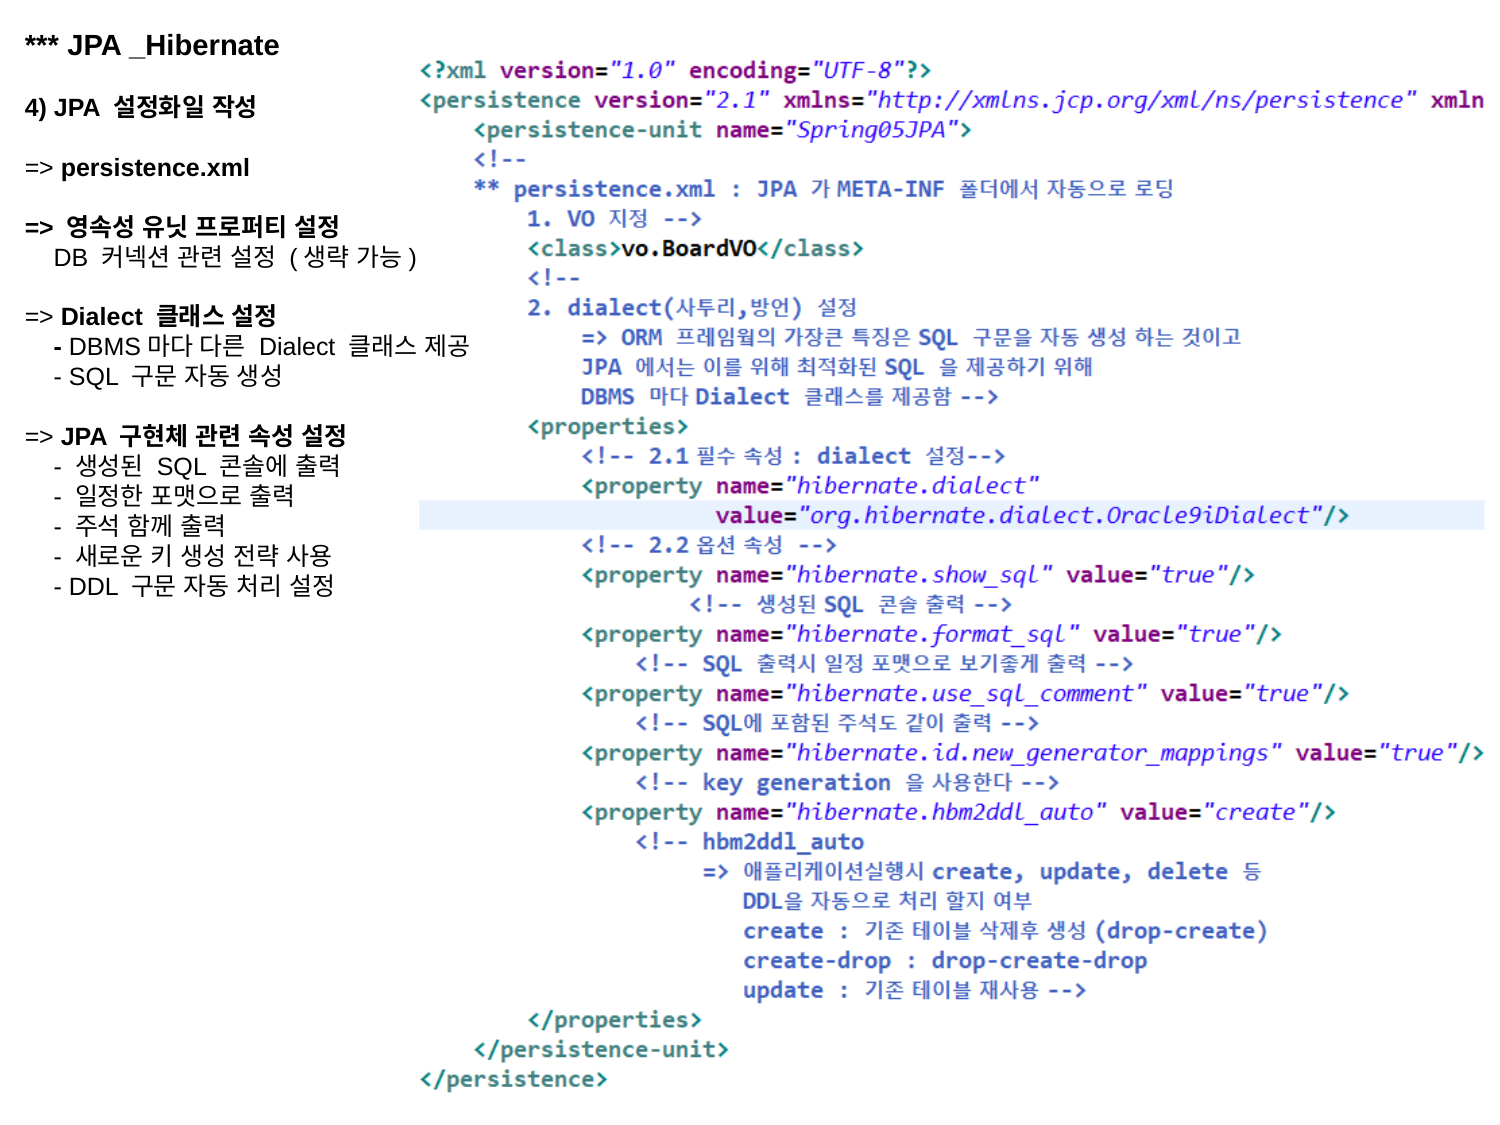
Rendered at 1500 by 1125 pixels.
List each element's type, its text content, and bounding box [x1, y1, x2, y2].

picture [416, 54, 1485, 1095]
text_box *** JPA _Hibernate 4) JPA 설정화일 작성 => persistence.xml => 영속성 유닛 프로퍼티 설정 DB 커넥션 관련 설정 (생략 가능) => Dialect 클래스 설정 - DBMS마다 다른 Dialect 클래스 제공 - SQL 구문 자동 생성 => JPA 구현체 관련 속성 설정 - 생성된 SQL 콘솔에 출력 - 일정한 포맷으로 출력 - 주석 함께 출력 - 새로운 키 생성 전략 사용 - DDL 구문 자동 처리 설정 [10, 19, 1440, 608]
